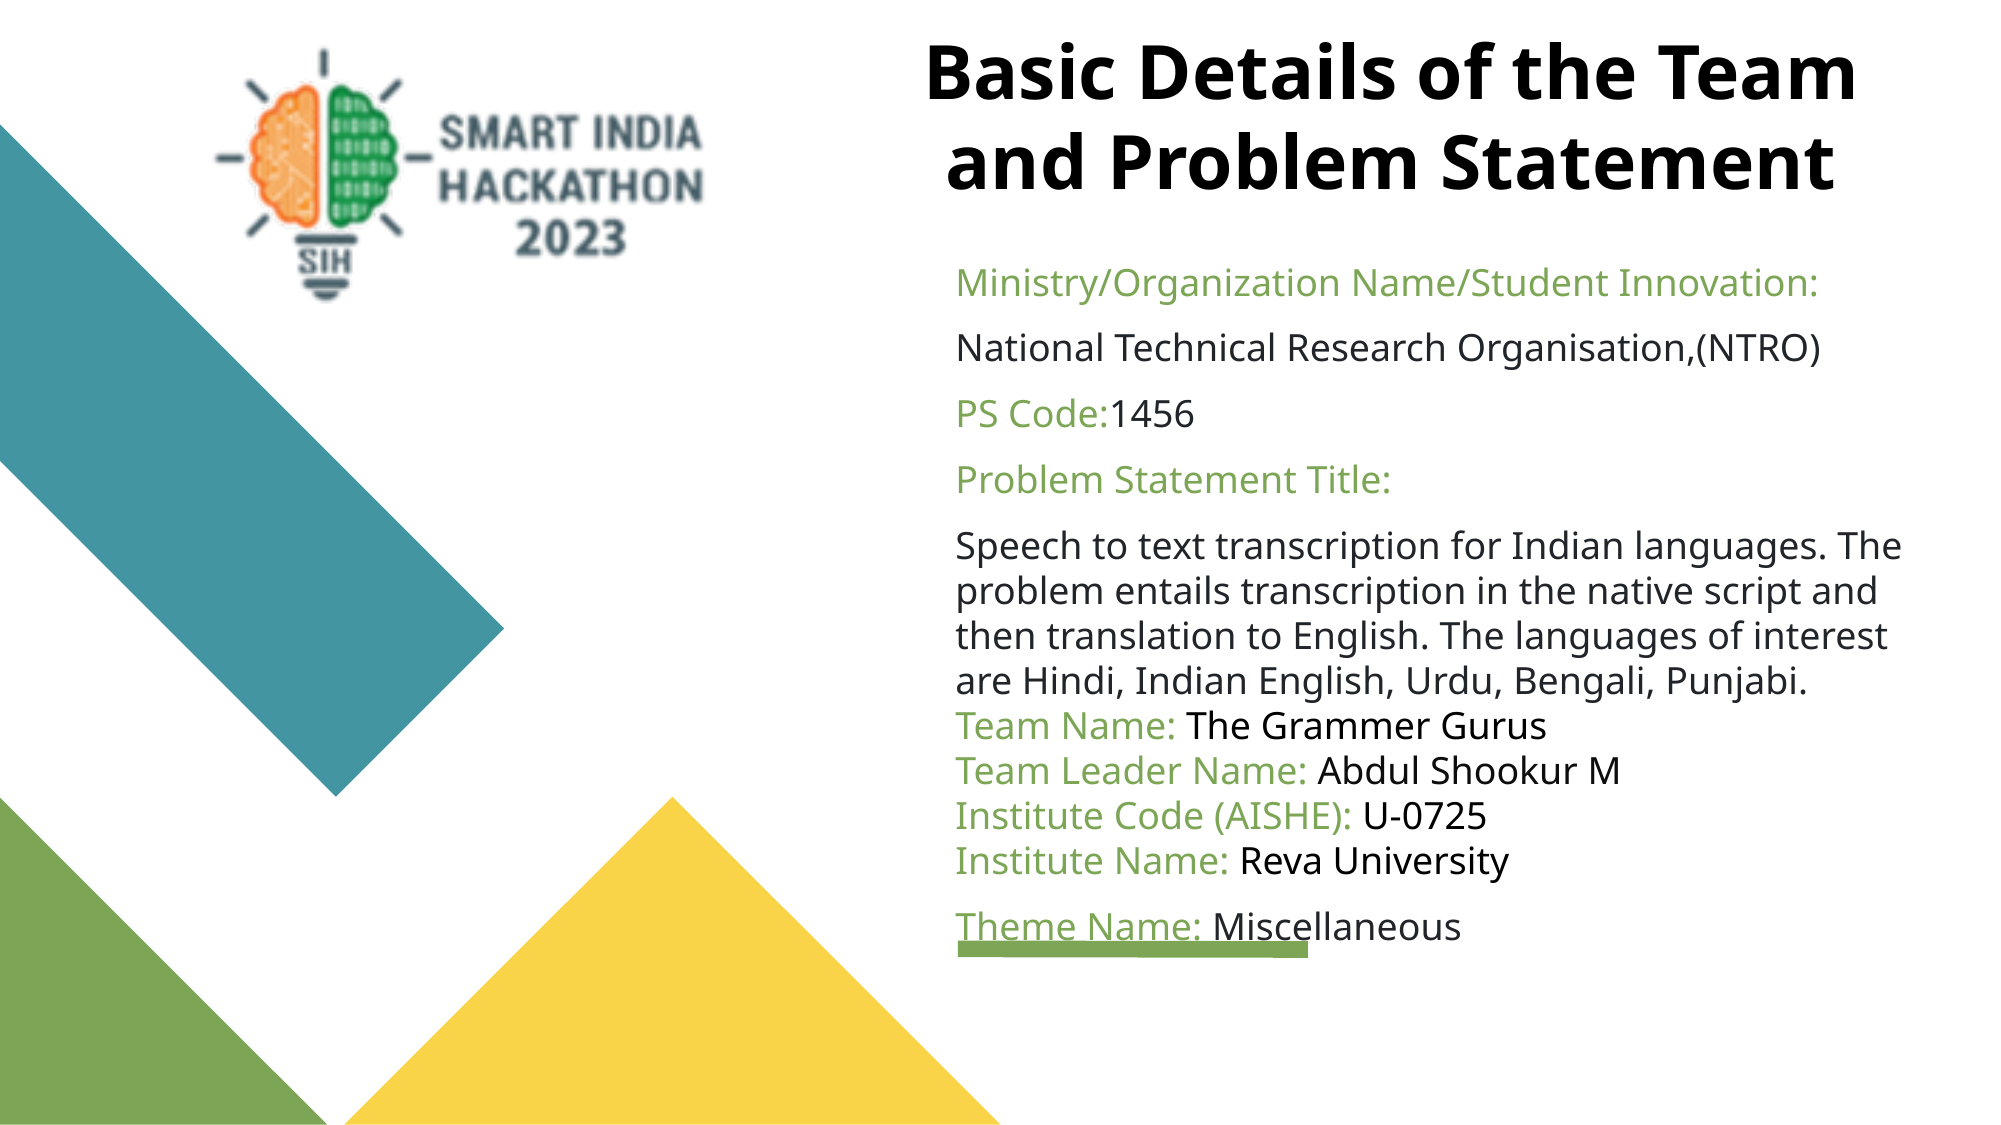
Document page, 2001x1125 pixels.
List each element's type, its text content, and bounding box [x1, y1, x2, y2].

list Ministry/Organization Name/Student Innovation: National Technical Research Organisation,(NTRO) PS Code:1456 Problem Statement Title: Speech to text transcription for Indian languages. The problem entails transcription in the native script and then translation to English. The languages of interest are Hindi, Indian English, Urdu, Bengali, Punjabi. Team Name: The Grammer Gurus Team Leader Name: Abdul Shookur M Institute Code (AISHE): U-0725 Institute Name: Reva University Theme Name: Miscellaneous [955, 258, 1948, 1067]
title Basic Details of the Team and Problem Statement [861, 24, 1922, 214]
picture [198, 41, 746, 316]
